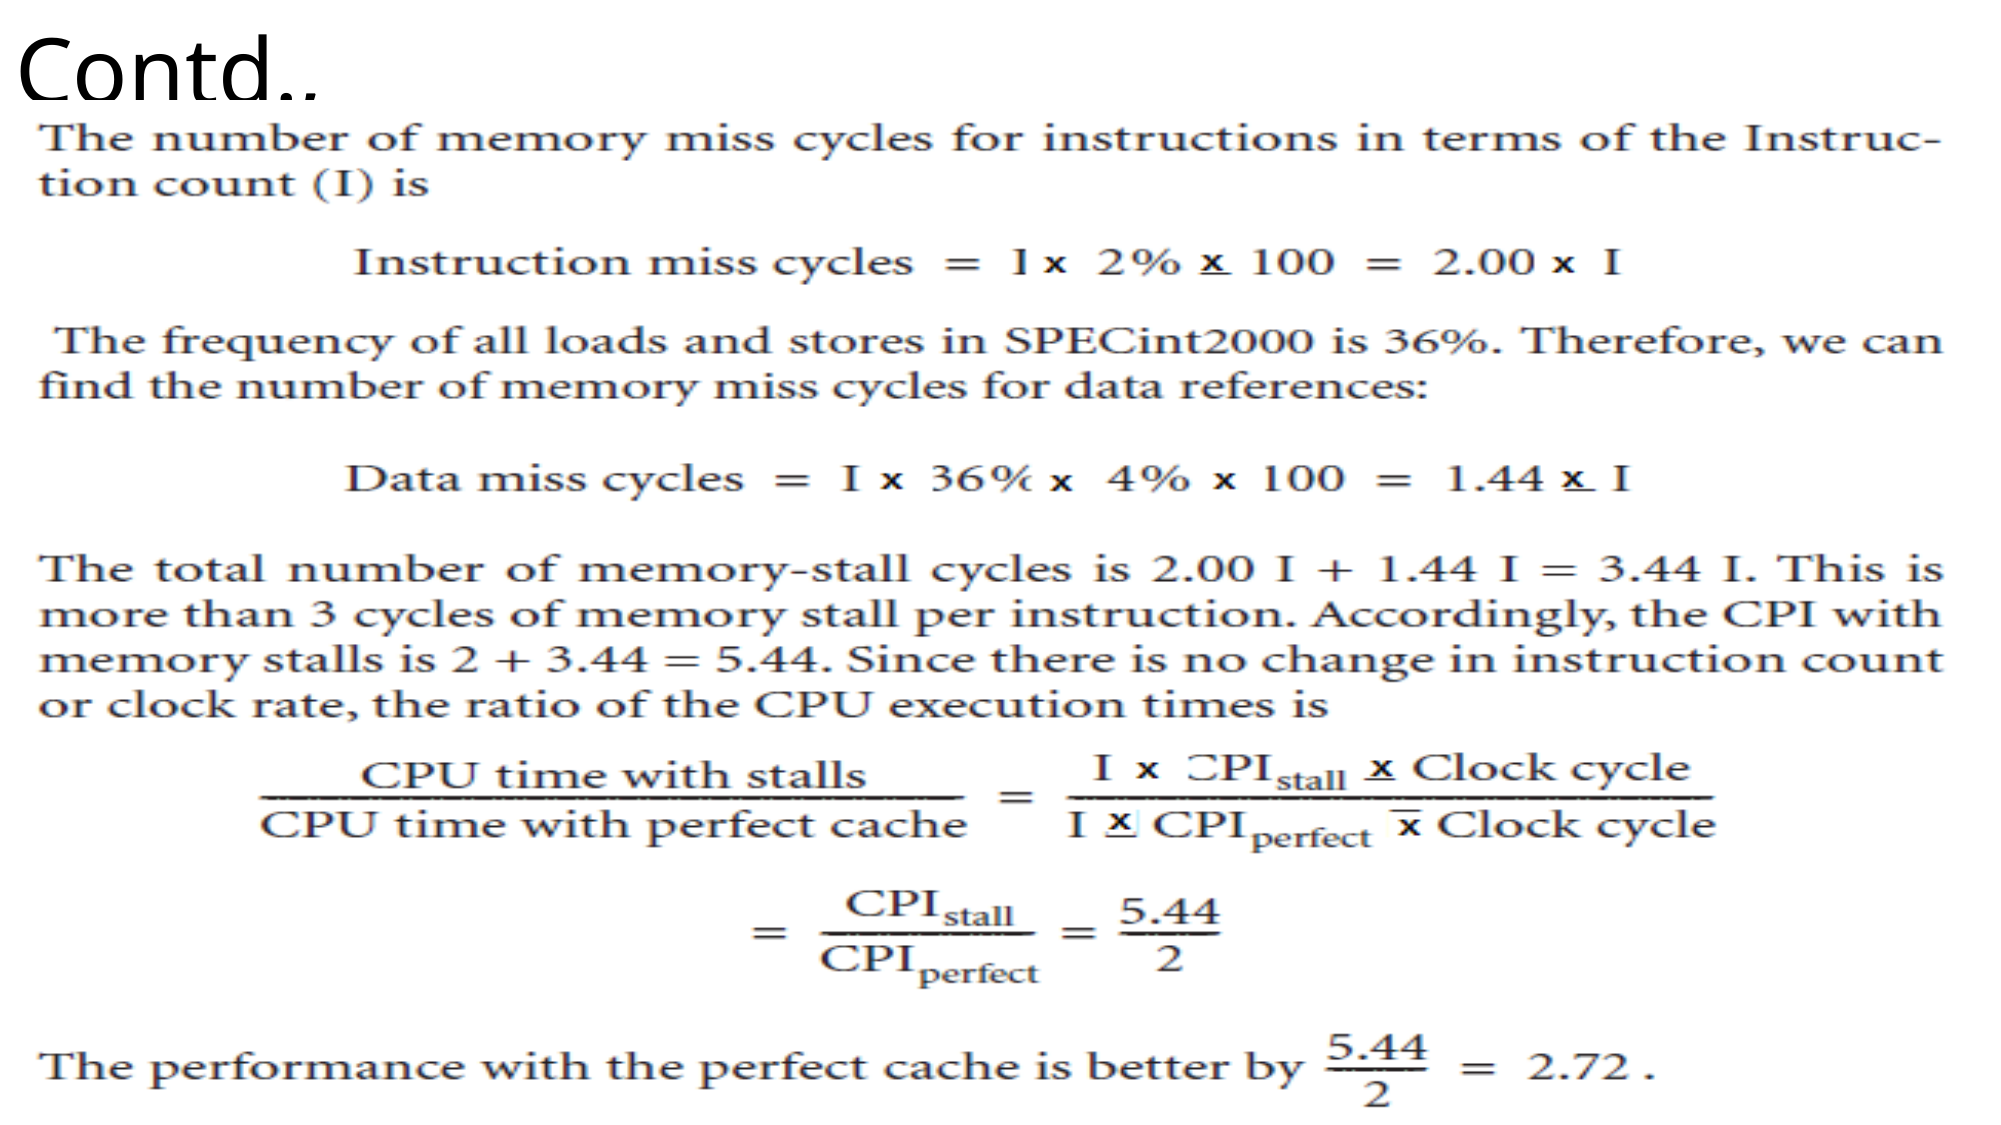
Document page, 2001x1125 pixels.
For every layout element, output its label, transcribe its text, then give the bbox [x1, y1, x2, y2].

picture [16, 100, 2000, 1125]
title Contd., [0, 0, 1725, 184]
